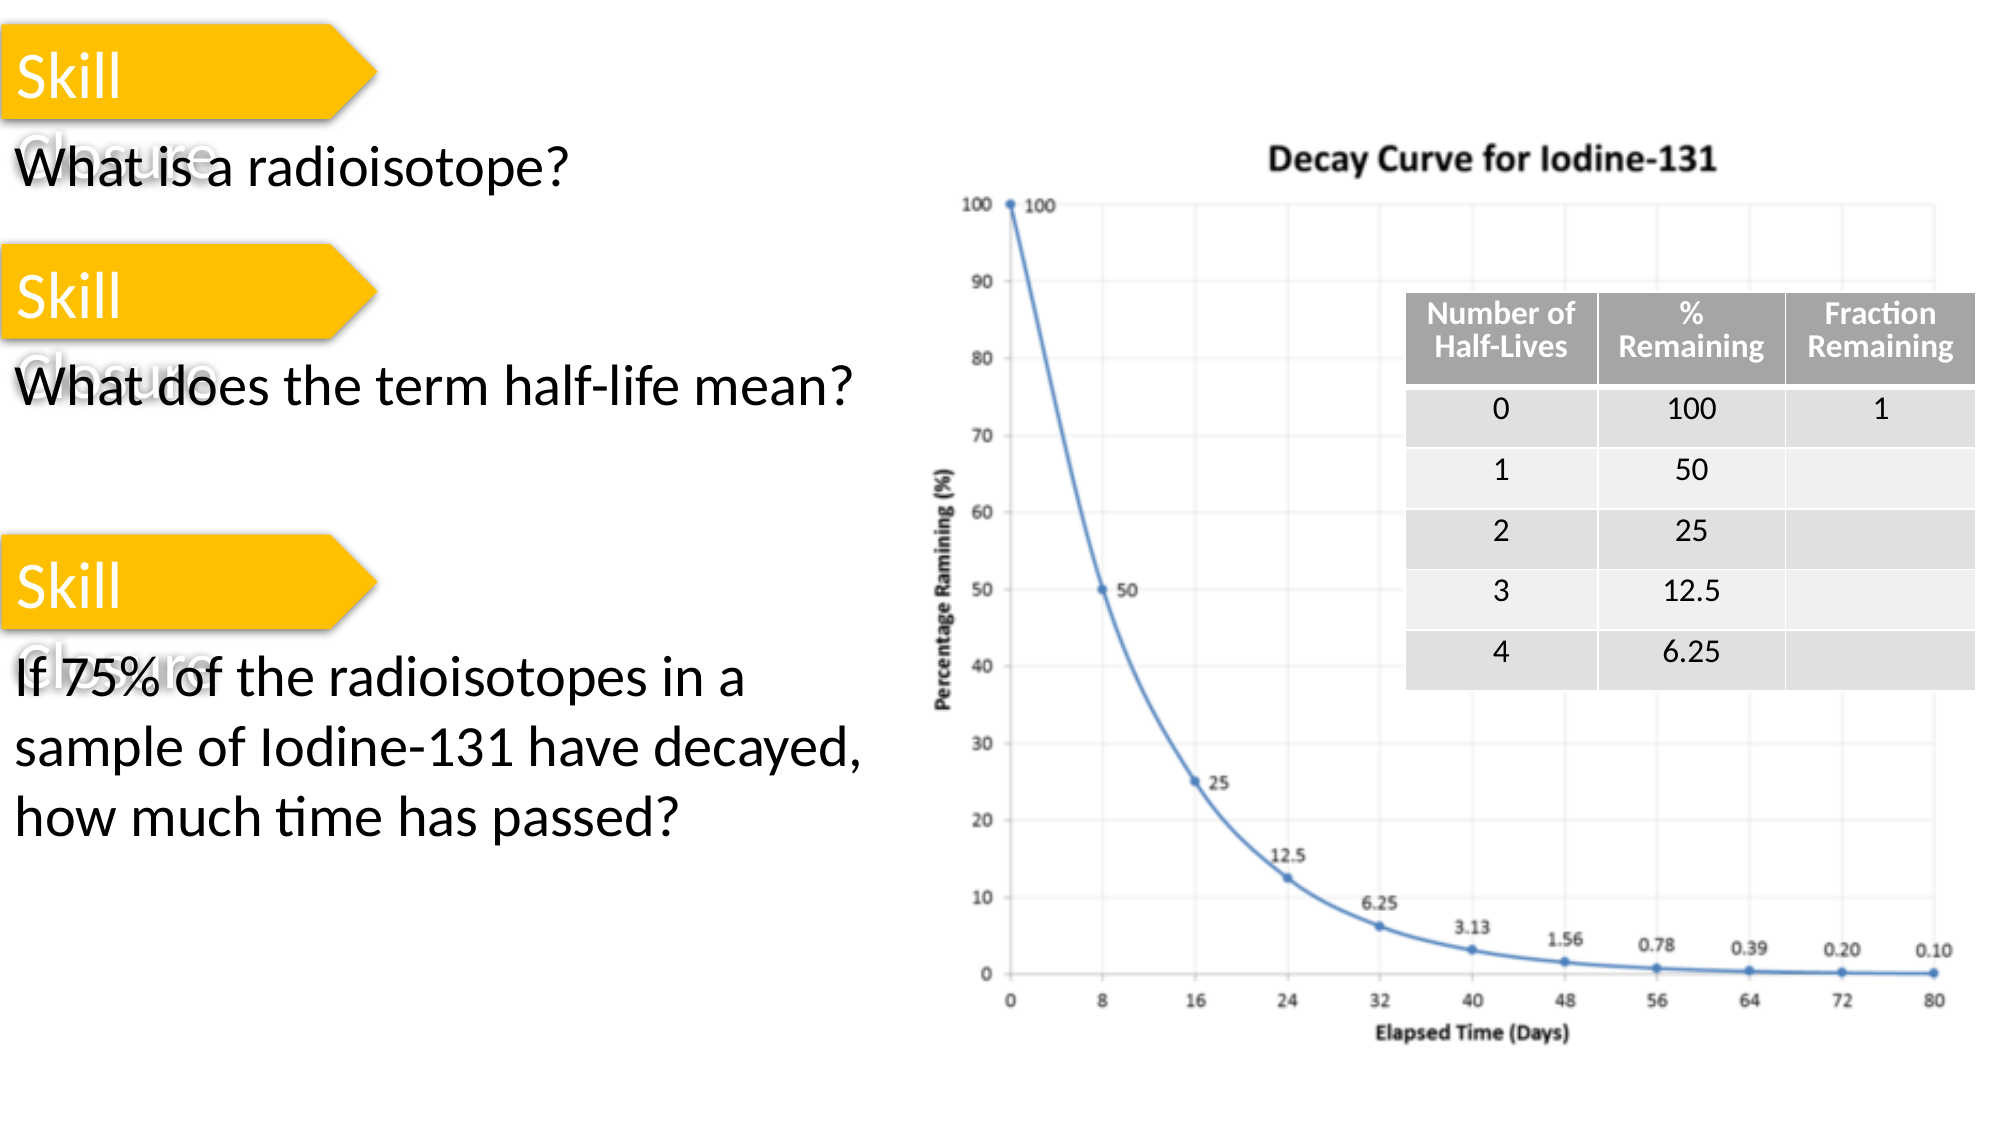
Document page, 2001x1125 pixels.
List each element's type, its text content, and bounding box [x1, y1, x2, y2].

text_box What does the term half-life mean? [0, 340, 907, 425]
text_box What is a radioisotope? [0, 120, 907, 205]
text_box Skill Closure [1, 24, 378, 119]
text_box Skill Closure [1, 244, 378, 339]
picture [907, 120, 1977, 1067]
text_box Skill Closure [1, 534, 378, 630]
text_box If 75% of the radioisotopes in a sample of Iodine-131 have decayed, how much time has passed? [0, 630, 881, 856]
